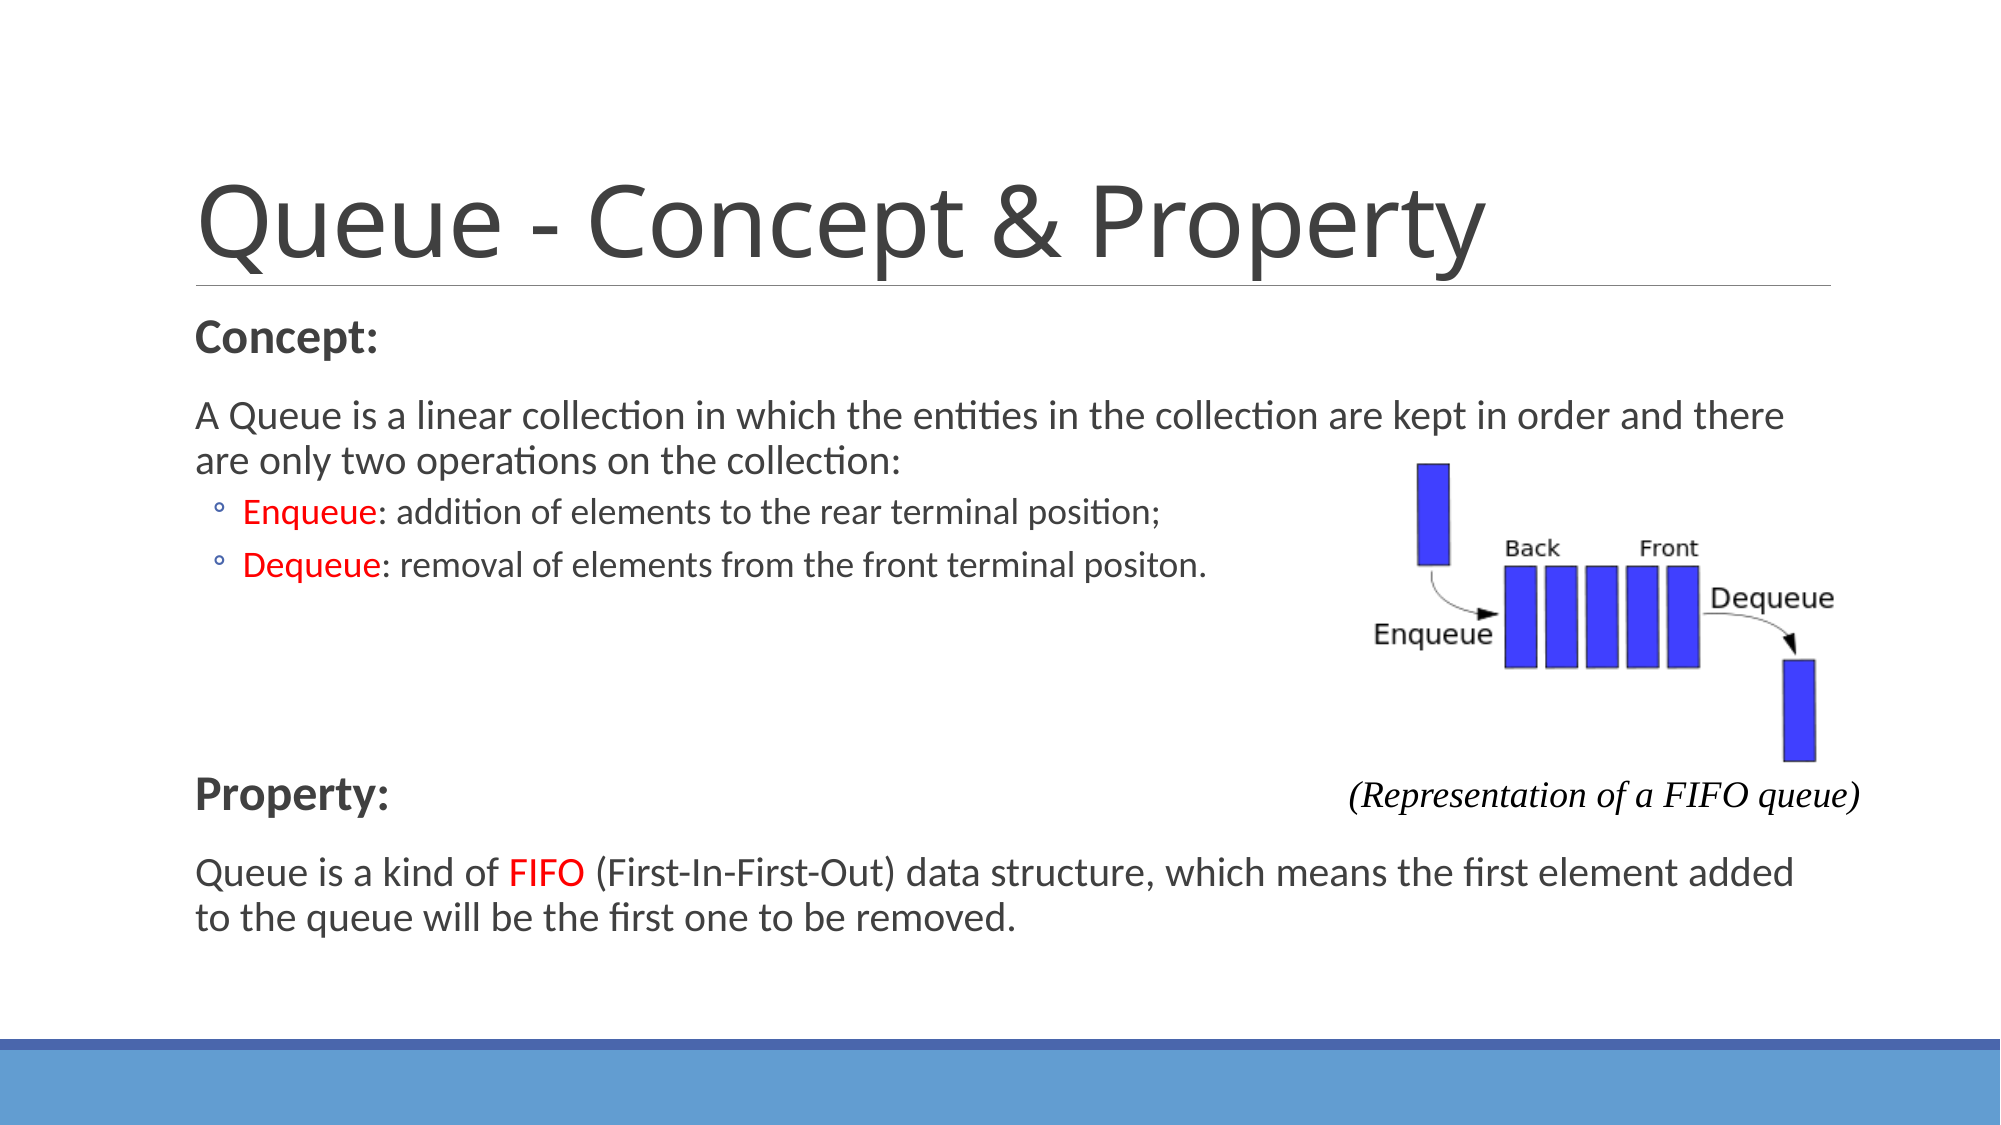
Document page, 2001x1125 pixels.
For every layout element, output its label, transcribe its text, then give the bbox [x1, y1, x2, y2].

title Queue - Concept & Property [180, 47, 1830, 285]
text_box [1333, 459, 1895, 824]
list Concept: A Queue is a linear collection in which the entities in the collection are kept in order and there are only two operations on the collection: Enqueue: addition of elements to the rear terminal position; Dequeue: removal of elements from the front terminal positon. Property: Queue is a kind of FIFO (First-In-First-Out) data structure, which means the first element added to the queue will be the first one to be removed. [180, 302, 1830, 1048]
